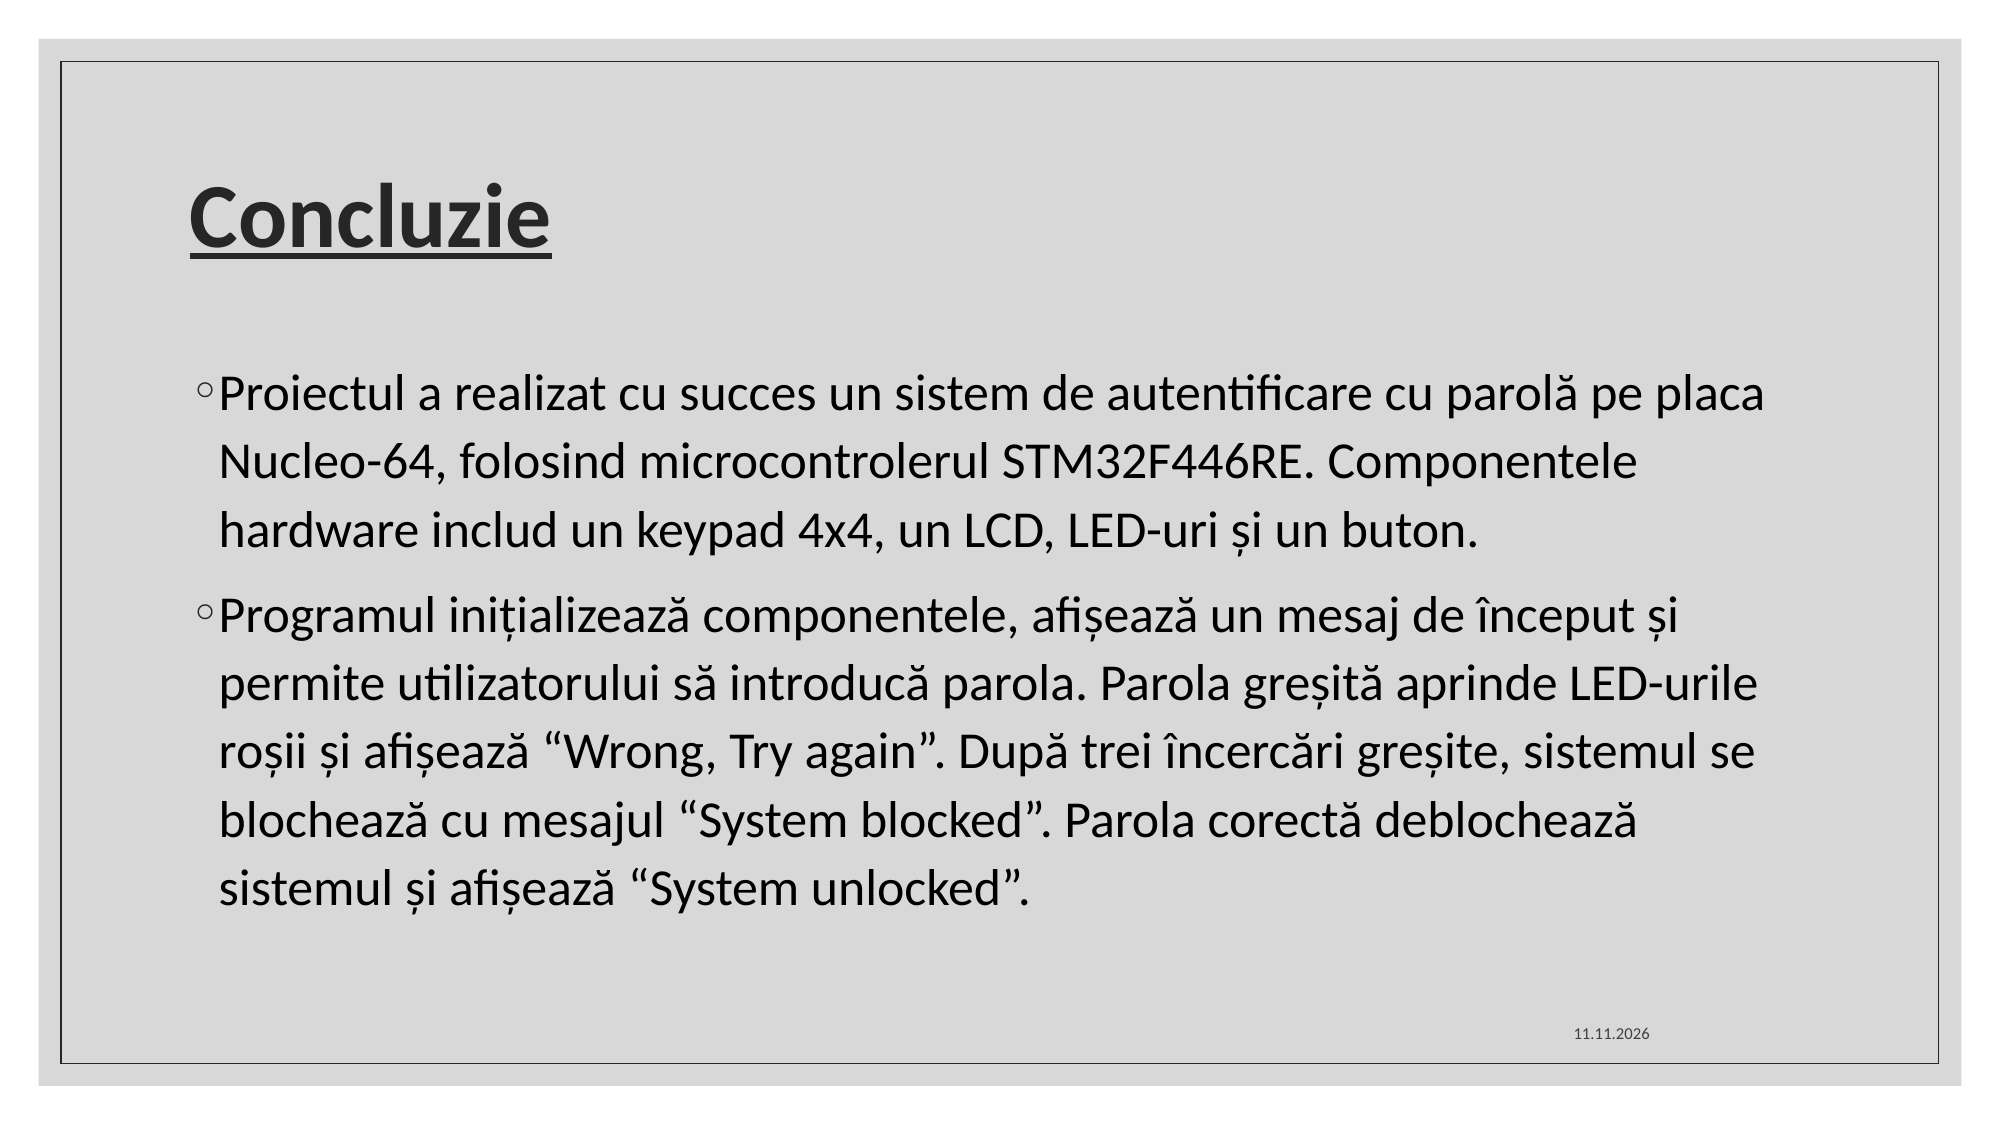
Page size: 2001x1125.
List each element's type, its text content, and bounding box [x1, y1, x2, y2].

title Concluzie [174, 105, 1825, 331]
list Proiectul a realizat cu succes un sistem de autentificare cu parolă pe placa Nucleo-64, folosind microcontrolerul STM32F446RE. Componentele hardware includ un keypad 4x4, un LCD, LED-uri și un buton. Programul inițializează componentele, afișează un mesaj de început și permite utilizatorului să introducă parola. Parola greșită aprinde LED-urile roșii și afișează “Wrong, Try again”. După trei încercări greșite, sistemul se blochează cu mesajul “System blocked”. Parola corectă deblochează sistemul și afișează “System unlocked”. [174, 345, 1825, 977]
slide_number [1190, 990, 1665, 1050]
